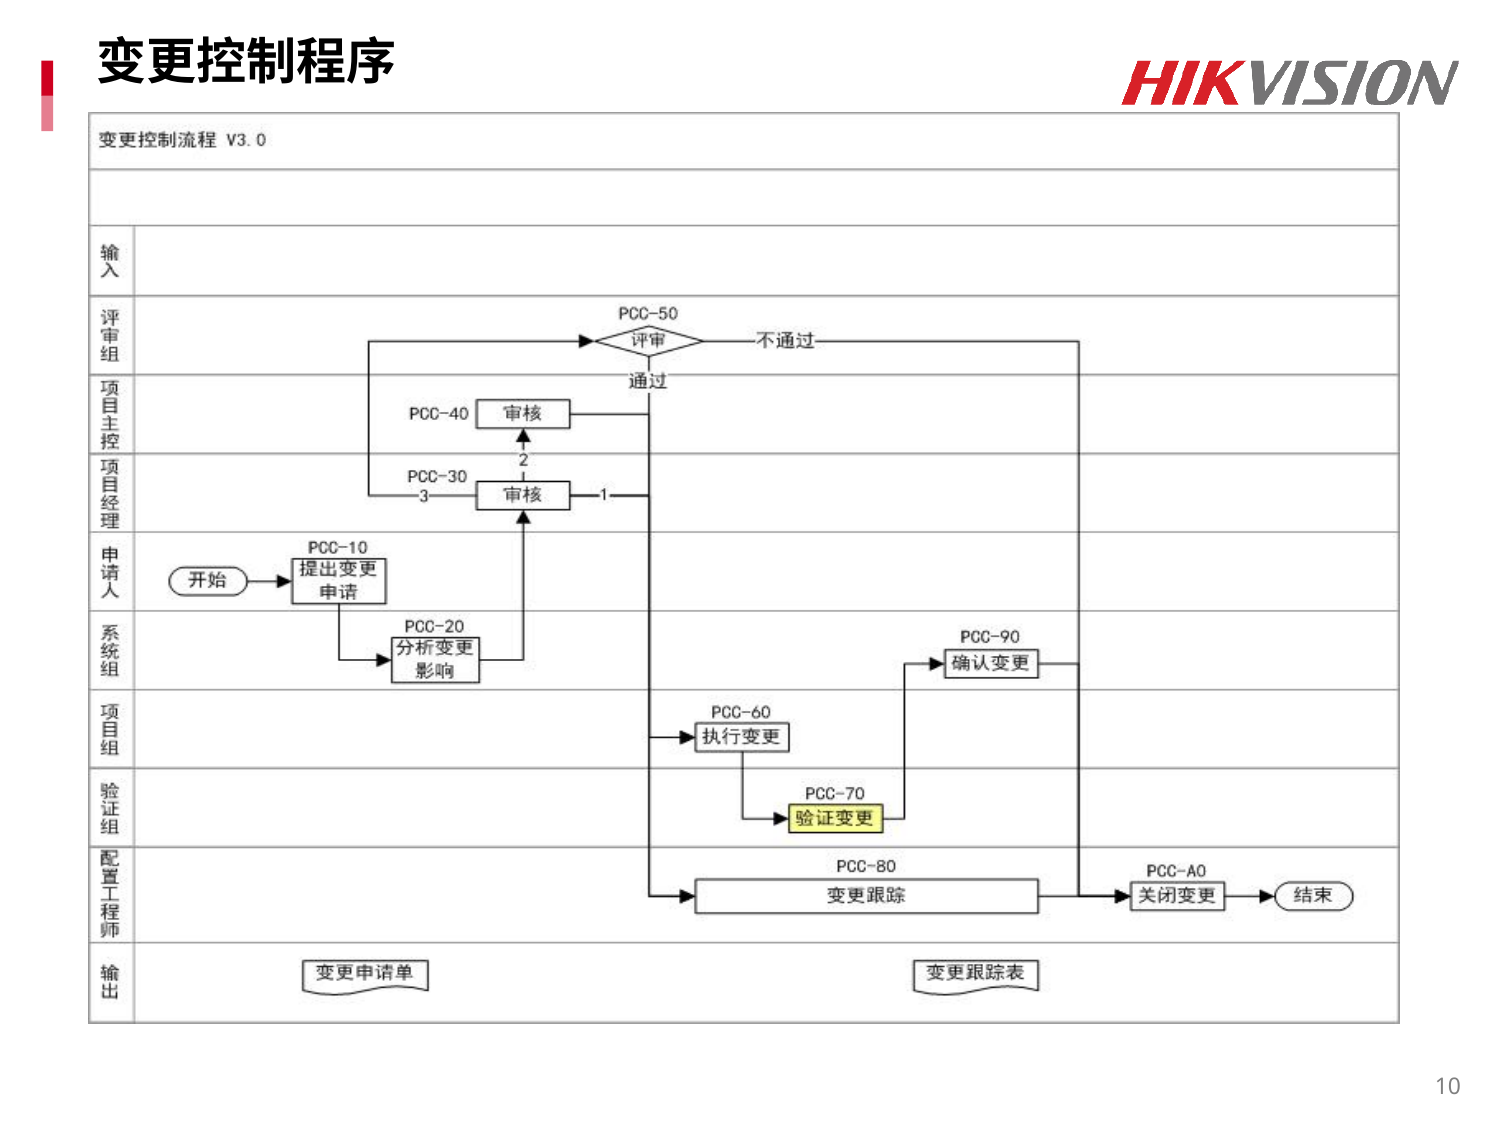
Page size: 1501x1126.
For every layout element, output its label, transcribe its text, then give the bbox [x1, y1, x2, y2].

picture [88, 112, 1401, 1024]
picture [1121, 60, 1459, 105]
title 变更控制程序 [76, 31, 940, 88]
